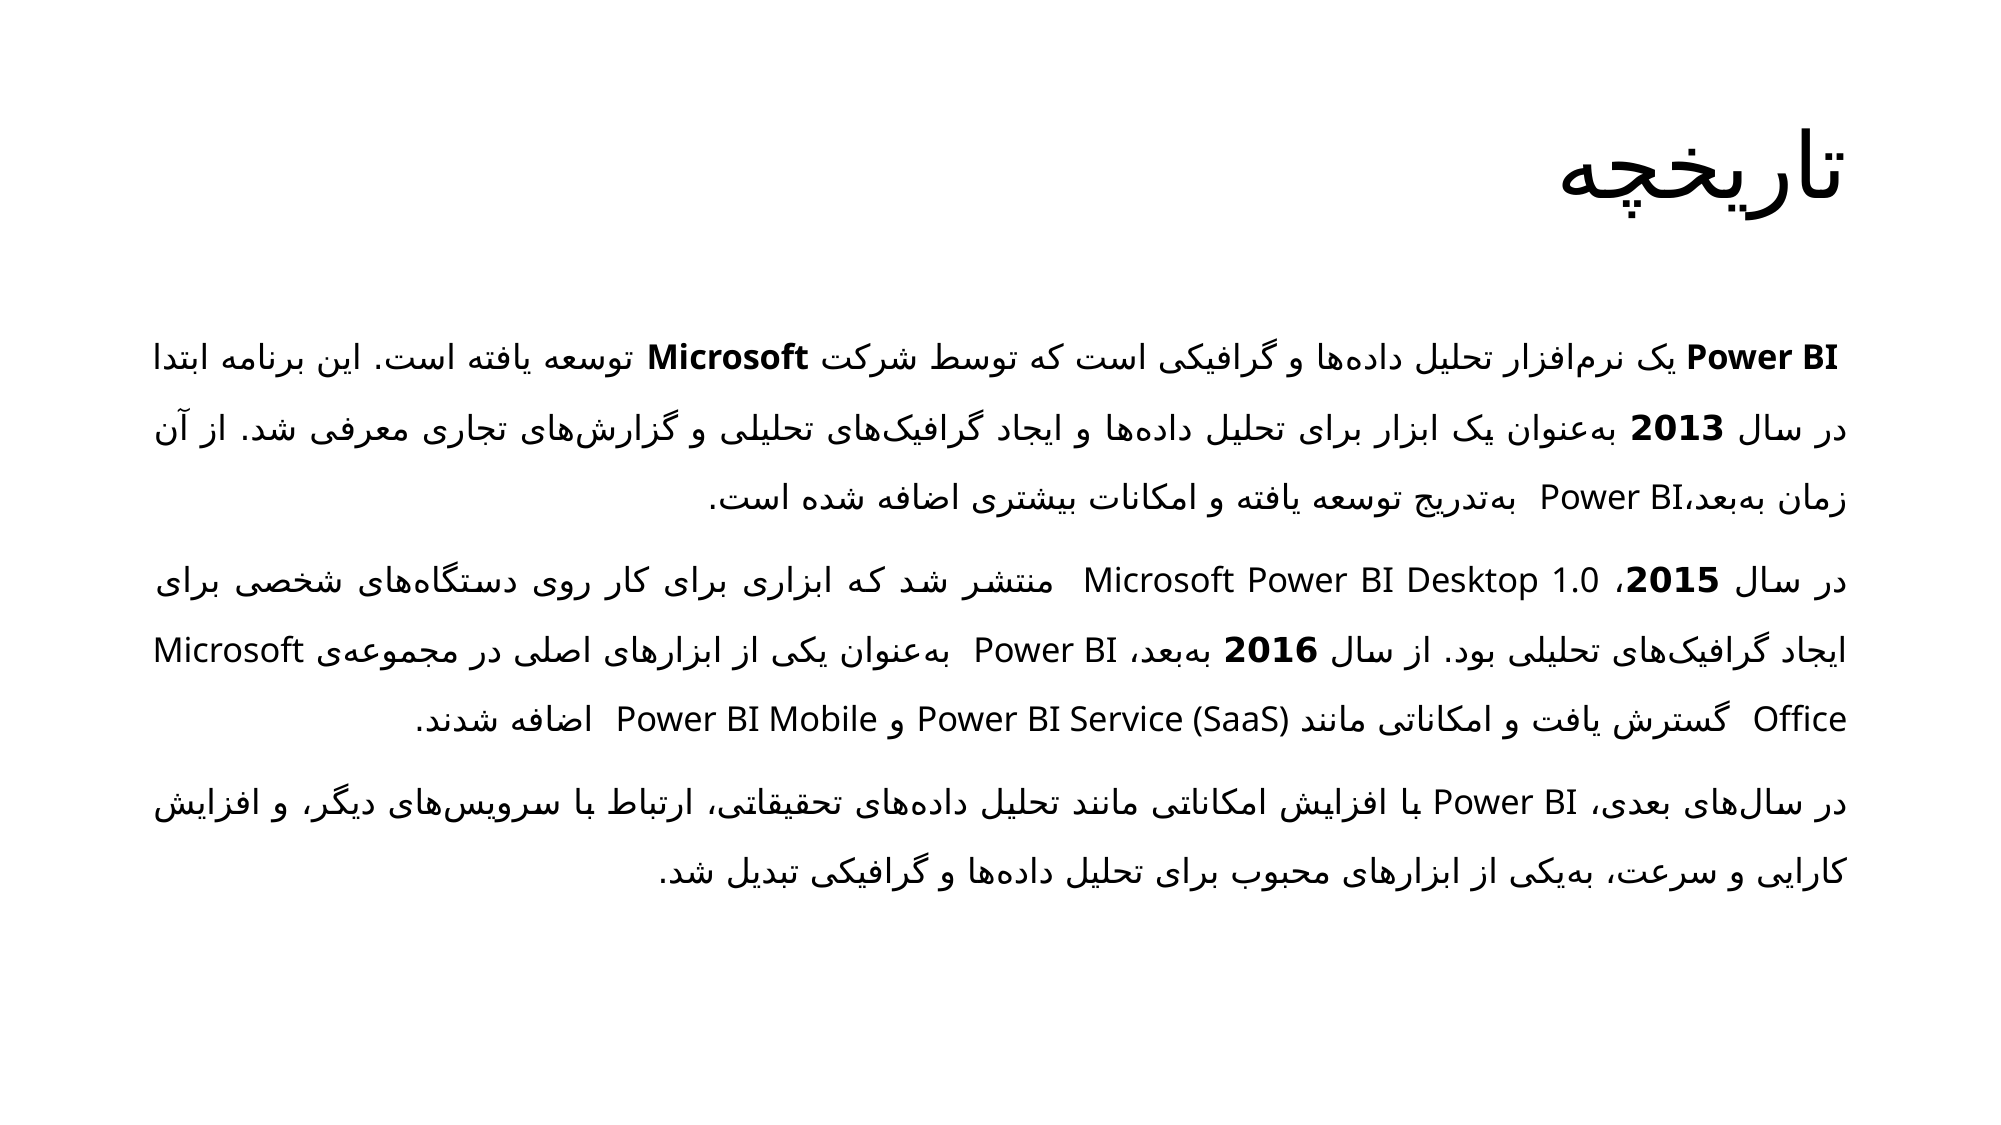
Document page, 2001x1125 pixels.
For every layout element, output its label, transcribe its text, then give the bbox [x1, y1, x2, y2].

list Power BI یک نرم‌افزار تحلیل داده‌ها و گرافیکی است که توسط شرکت Microsoft توسعه یافته است. این برنامه ابتدا در سال 2013 به‌عنوان یک ابزار برای تحلیل داده‌ها و ایجاد گرافیک‌های تحلیلی و گزارش‌های تجاری معرفی شد. از آن زمان به‌بعد،Power BI به‌تدریج توسعه یافته و امکانات بیشتری اضافه شده است. در سال 2015، Microsoft Power BI Desktop 1.0 منتشر شد که ابزاری برای کار روی دستگاه‌های شخصی برای ایجاد گرافیک‌های تحلیلی بود. از سال 2016 به‌بعد، Power BI به‌عنوان یکی از ابزارهای اصلی در مجموعه‌ی Microsoft Office گسترش یافت و امکاناتی مانند Power BI Service (SaaS) و Power BI Mobile اضافه شدند. در سال‌های بعدی، Power BI با افزایش امکاناتی مانند تحلیل داده‌های تحقیقاتی، ارتباط با سرویس‌های دیگر، و افزایش کارایی و سرعت، به‌یکی از ابزارهای محبوب برای تحلیل داده‌ها و گرافیکی تبدیل شد. [137, 299, 1863, 907]
title تاریخچه [137, 59, 1863, 278]
